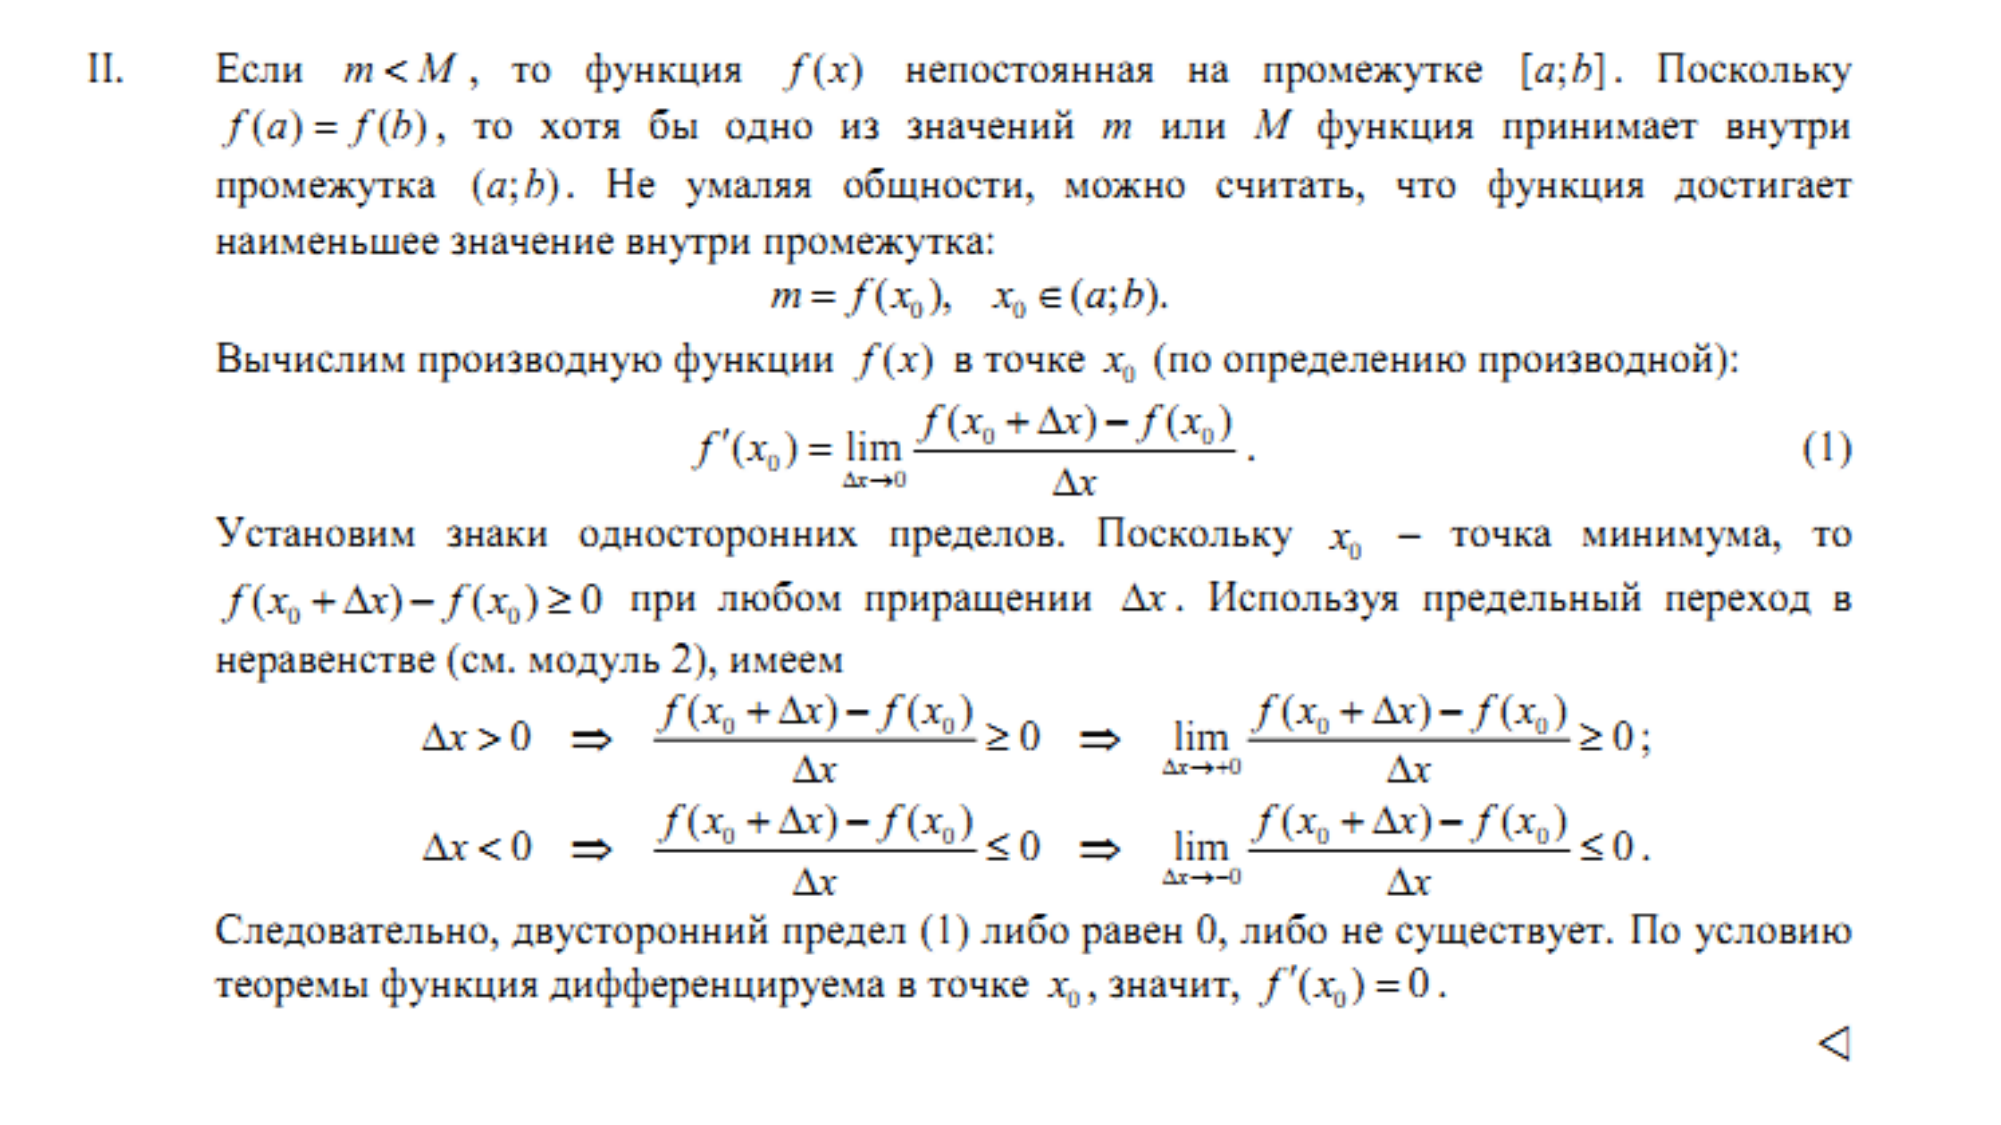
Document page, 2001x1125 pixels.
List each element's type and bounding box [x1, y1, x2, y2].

picture [54, 16, 1882, 1081]
